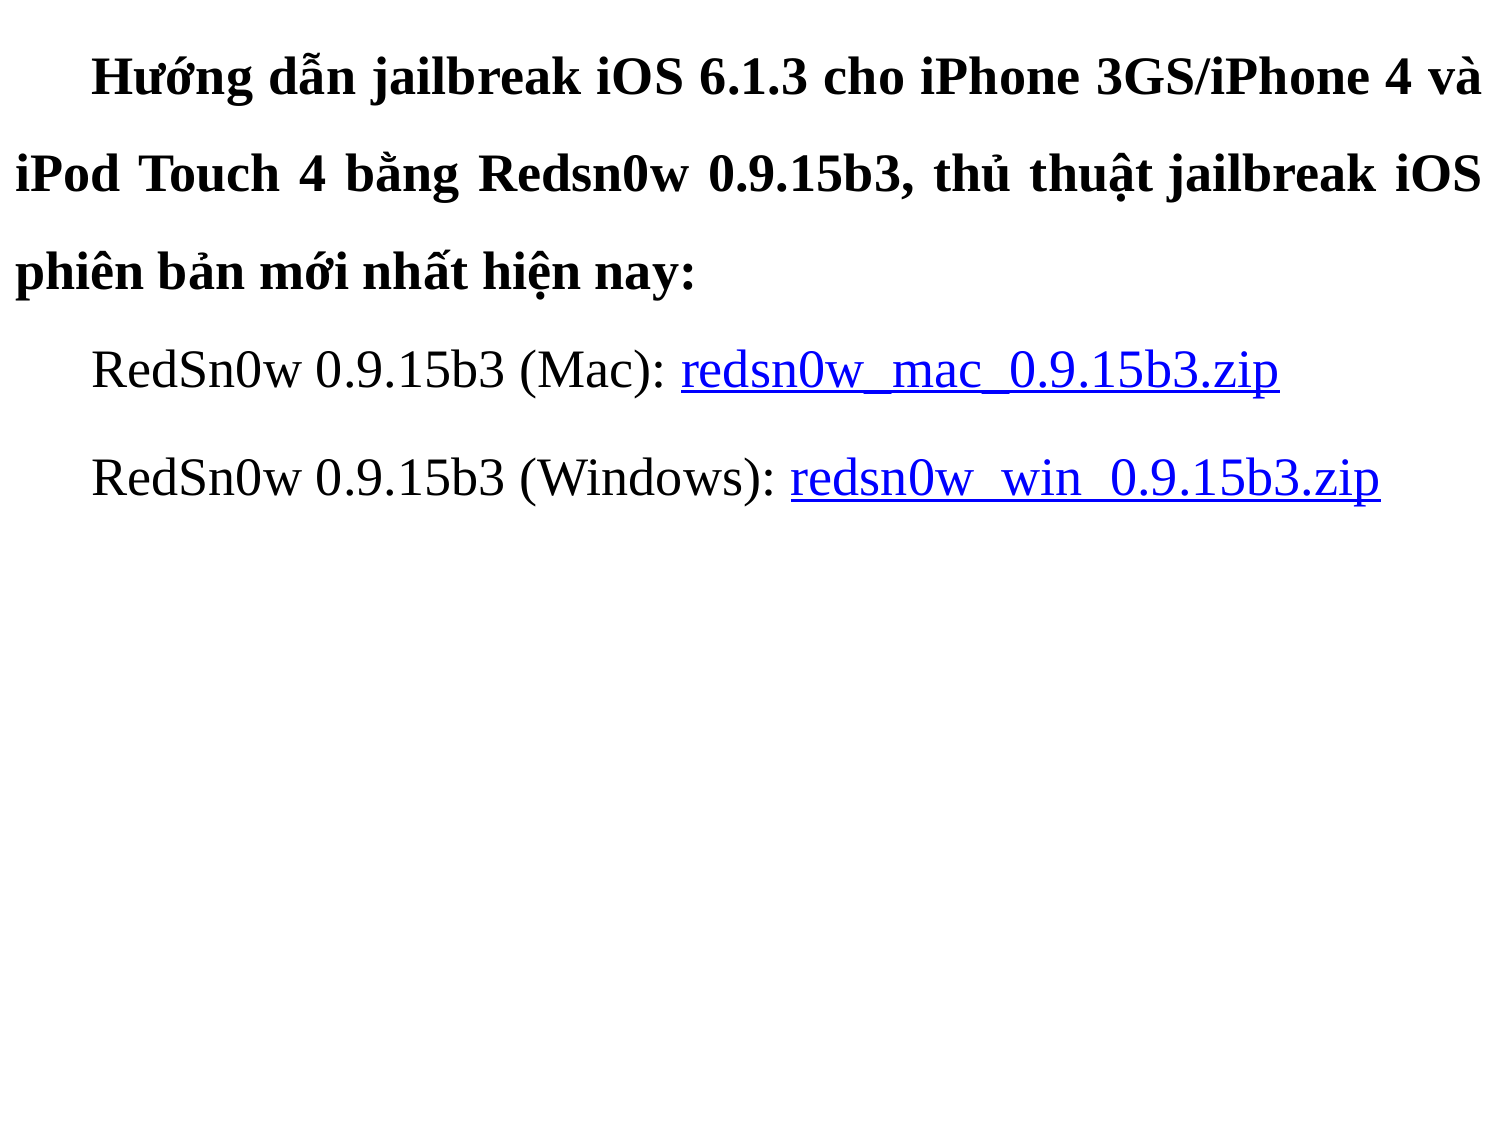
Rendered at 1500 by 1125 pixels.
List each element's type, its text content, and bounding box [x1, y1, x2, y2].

list Hướng dẫn jailbreak iOS 6.1.3 cho iPhone 3GS/iPhone 4 và iPod Touch 4 bằng Redsn0w 0.9.15b3, thủ thuật jailbreak iOS phiên bản mới nhất hiện nay: RedSn0w 0.9.15b3 (Mac): redsn0w_mac_0.9.15b3.zip RedSn0w 0.9.15b3 (Windows): redsn0w_win_0.9.15b3.zip [0, 0, 1500, 1125]
